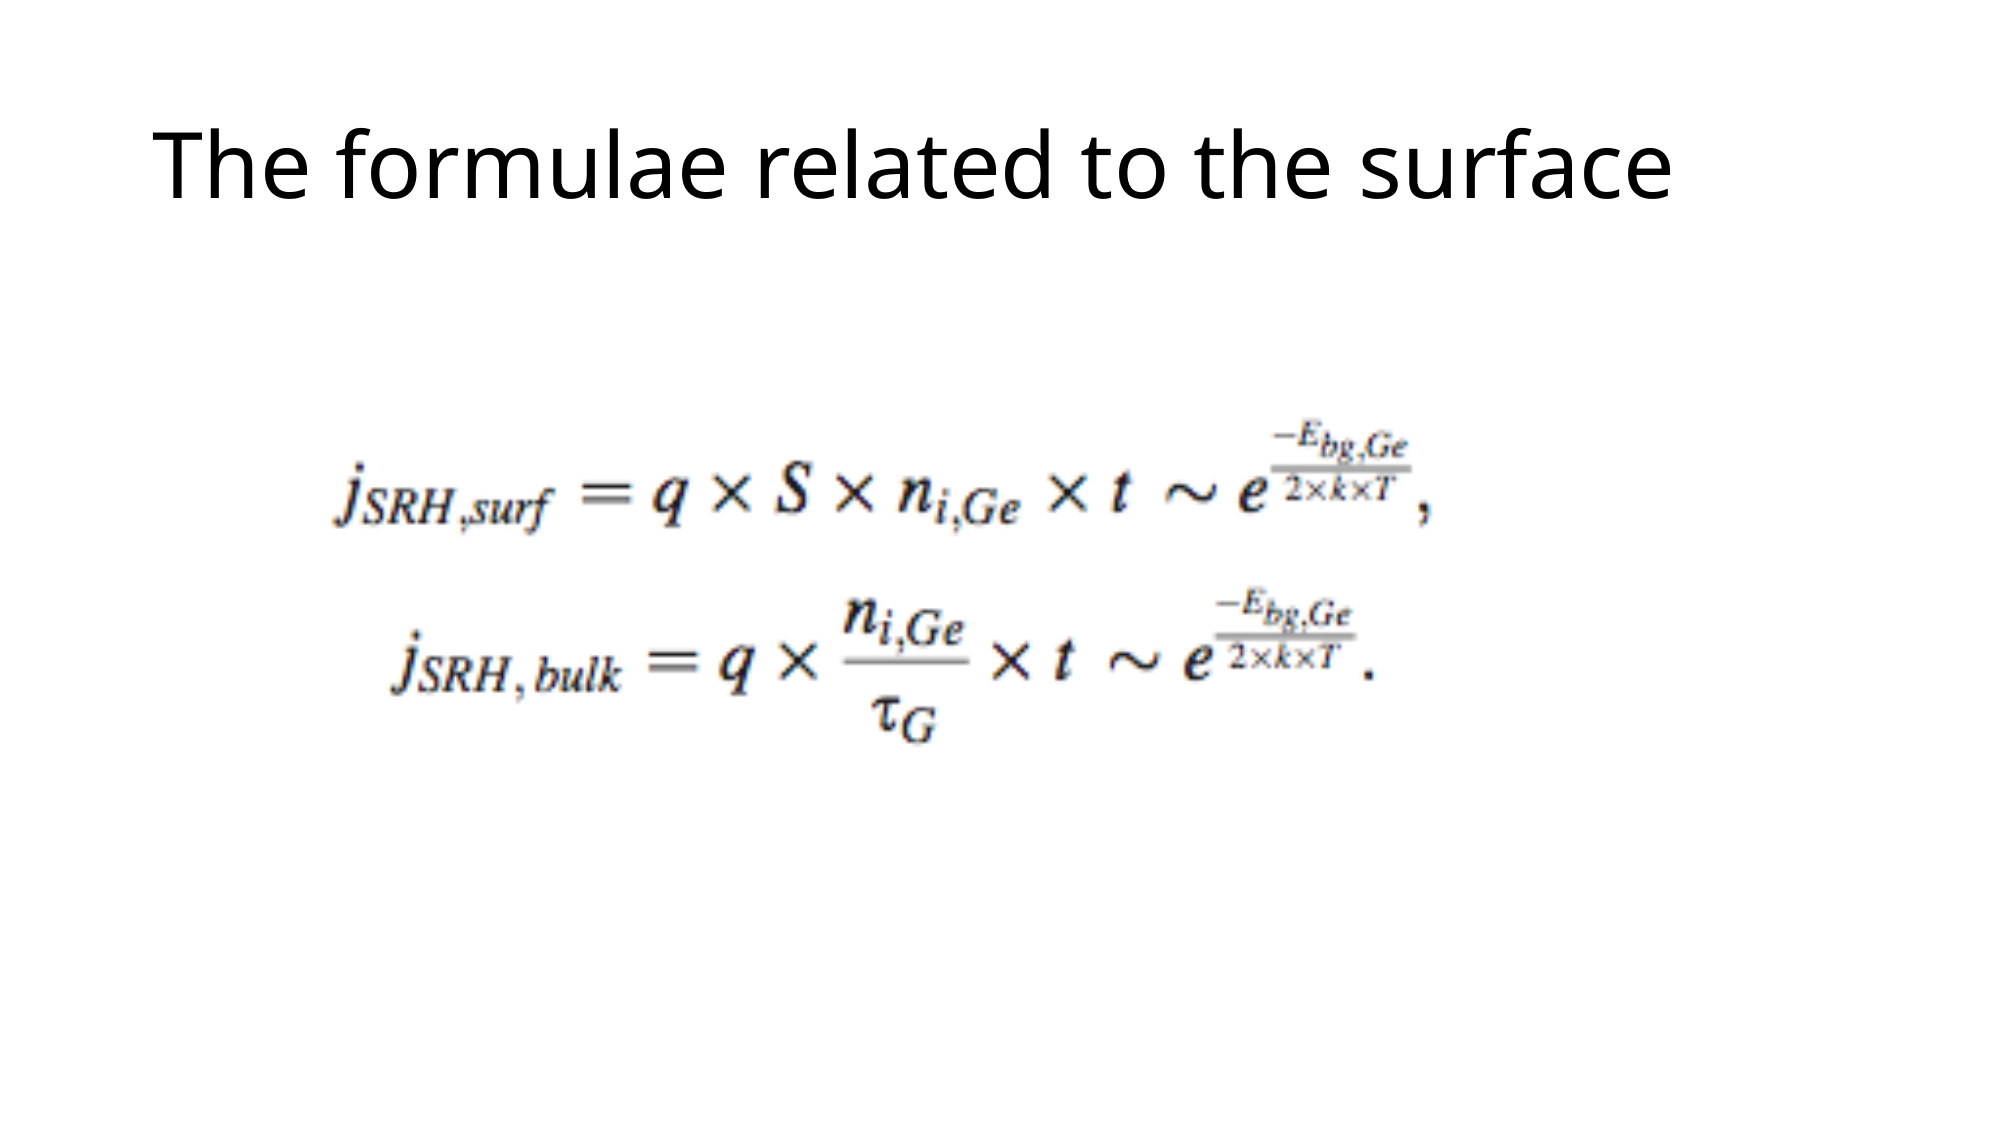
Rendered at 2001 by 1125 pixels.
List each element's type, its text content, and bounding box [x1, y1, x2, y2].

title The formulae related to the surface [137, 59, 1863, 278]
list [240, 400, 1503, 779]
